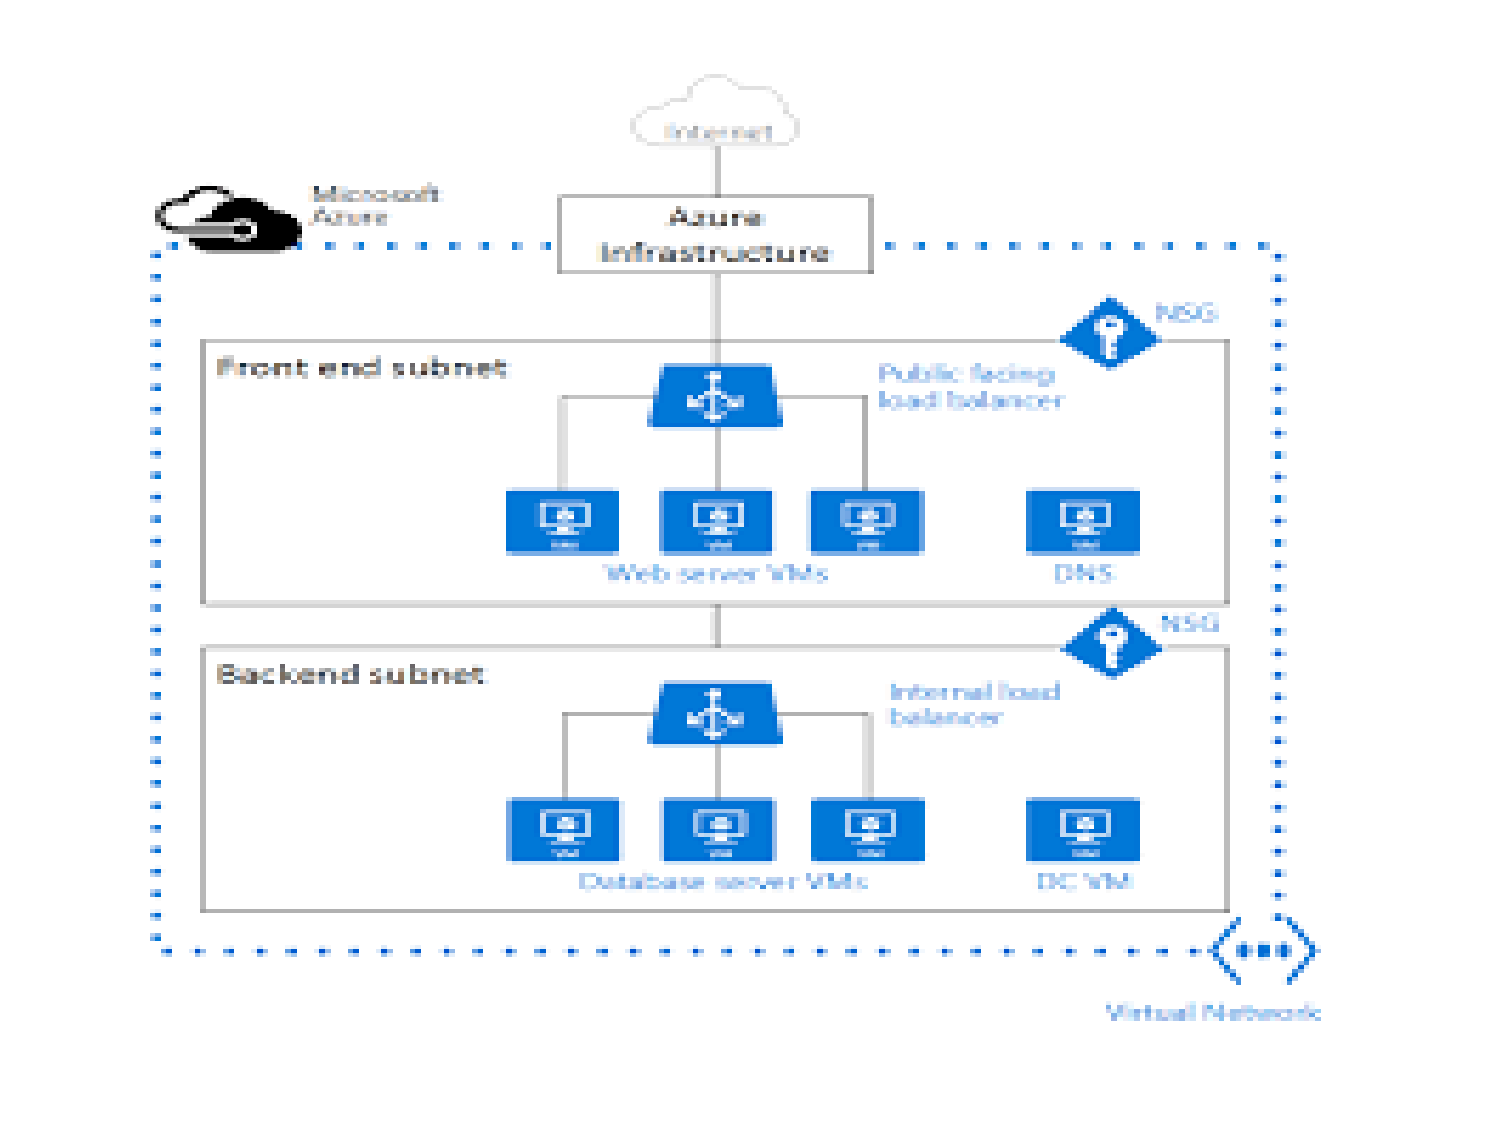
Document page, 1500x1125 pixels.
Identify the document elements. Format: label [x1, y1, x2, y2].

list [149, 74, 1338, 1038]
